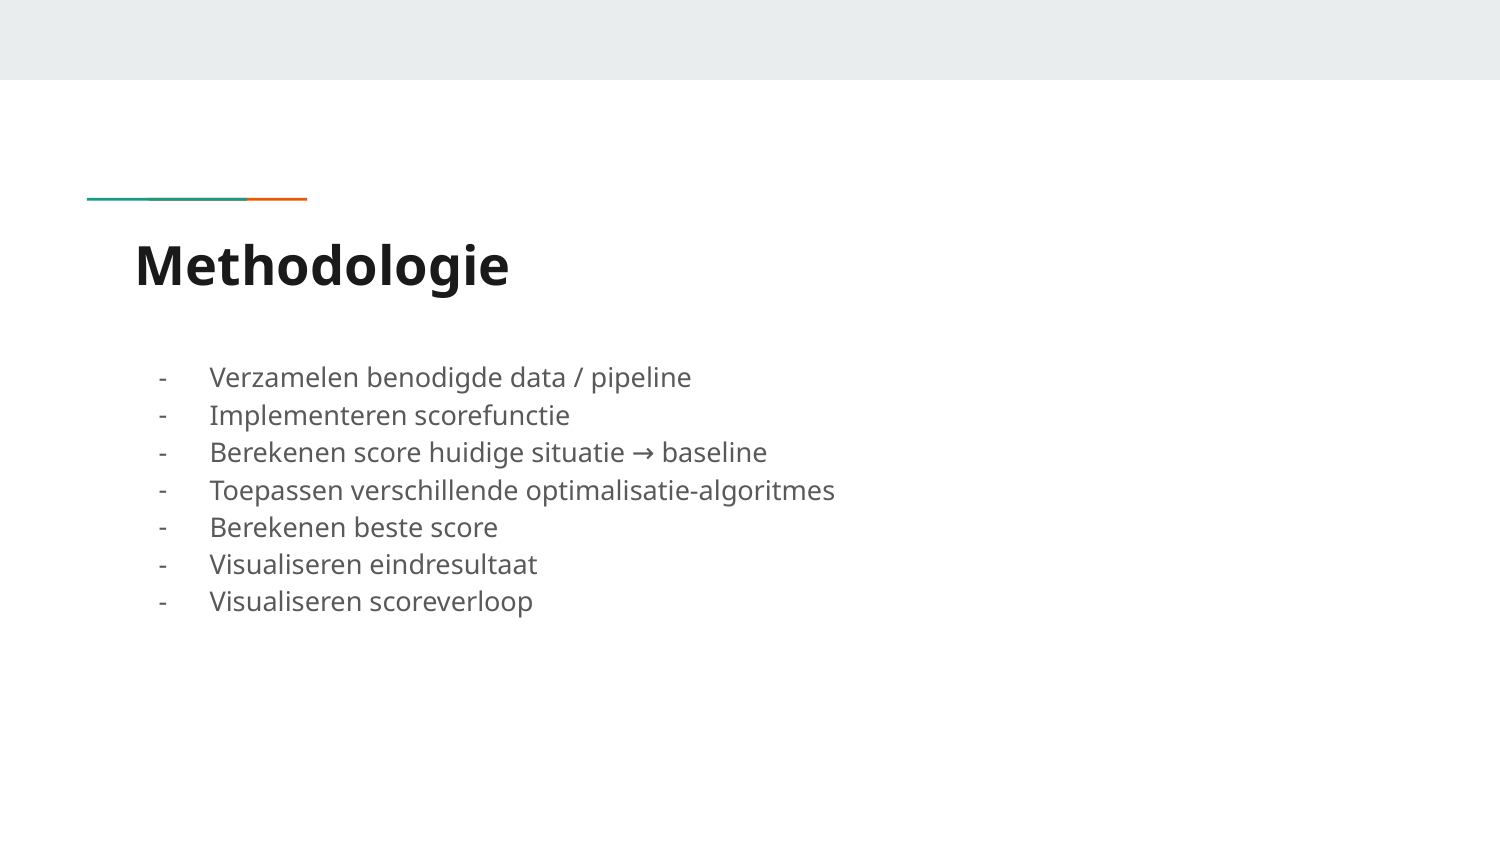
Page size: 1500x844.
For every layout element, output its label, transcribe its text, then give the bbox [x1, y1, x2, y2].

list Verzamelen benodigde data / pipeline Implementeren scorefunctie Berekenen score huidige situatie → baseline Toepassen verschillende optimalisatie-algoritmes Berekenen beste score Visualiseren eindresultaat Visualiseren scoreverloop [119, 341, 1381, 712]
title Methodologie [119, 216, 1381, 305]
